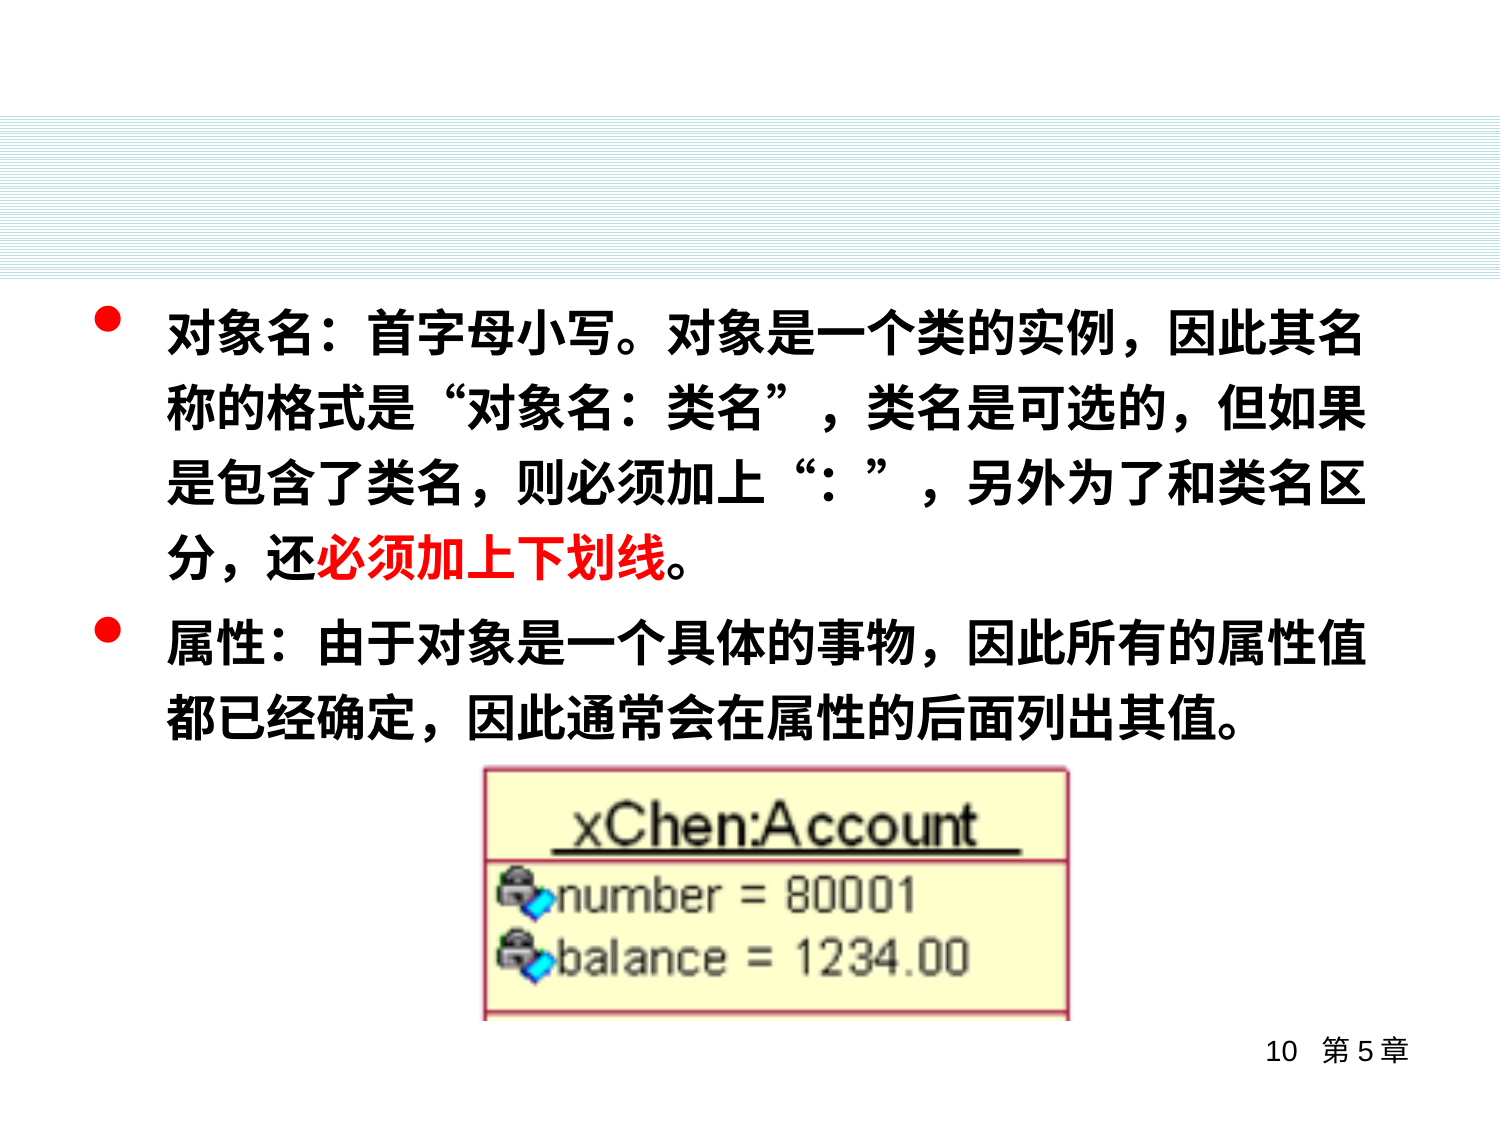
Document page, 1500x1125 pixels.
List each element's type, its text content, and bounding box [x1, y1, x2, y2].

text_box 对象名：首字母小写。对象是一个类的实例，因此其名称的格式是“对象名：类名”，类名是可选的，但如果是包含了类名，则必须加上“：”，另外为了和类名区分，还必须加上下划线。 属性：由于对象是一个具体的事物，因此所有的属性值都已经确定，因此通常会在属性的后面列出其值。 [76, 278, 1401, 941]
slide_number 10 第5章 [1074, 1024, 1426, 1101]
picture [478, 763, 1081, 1022]
